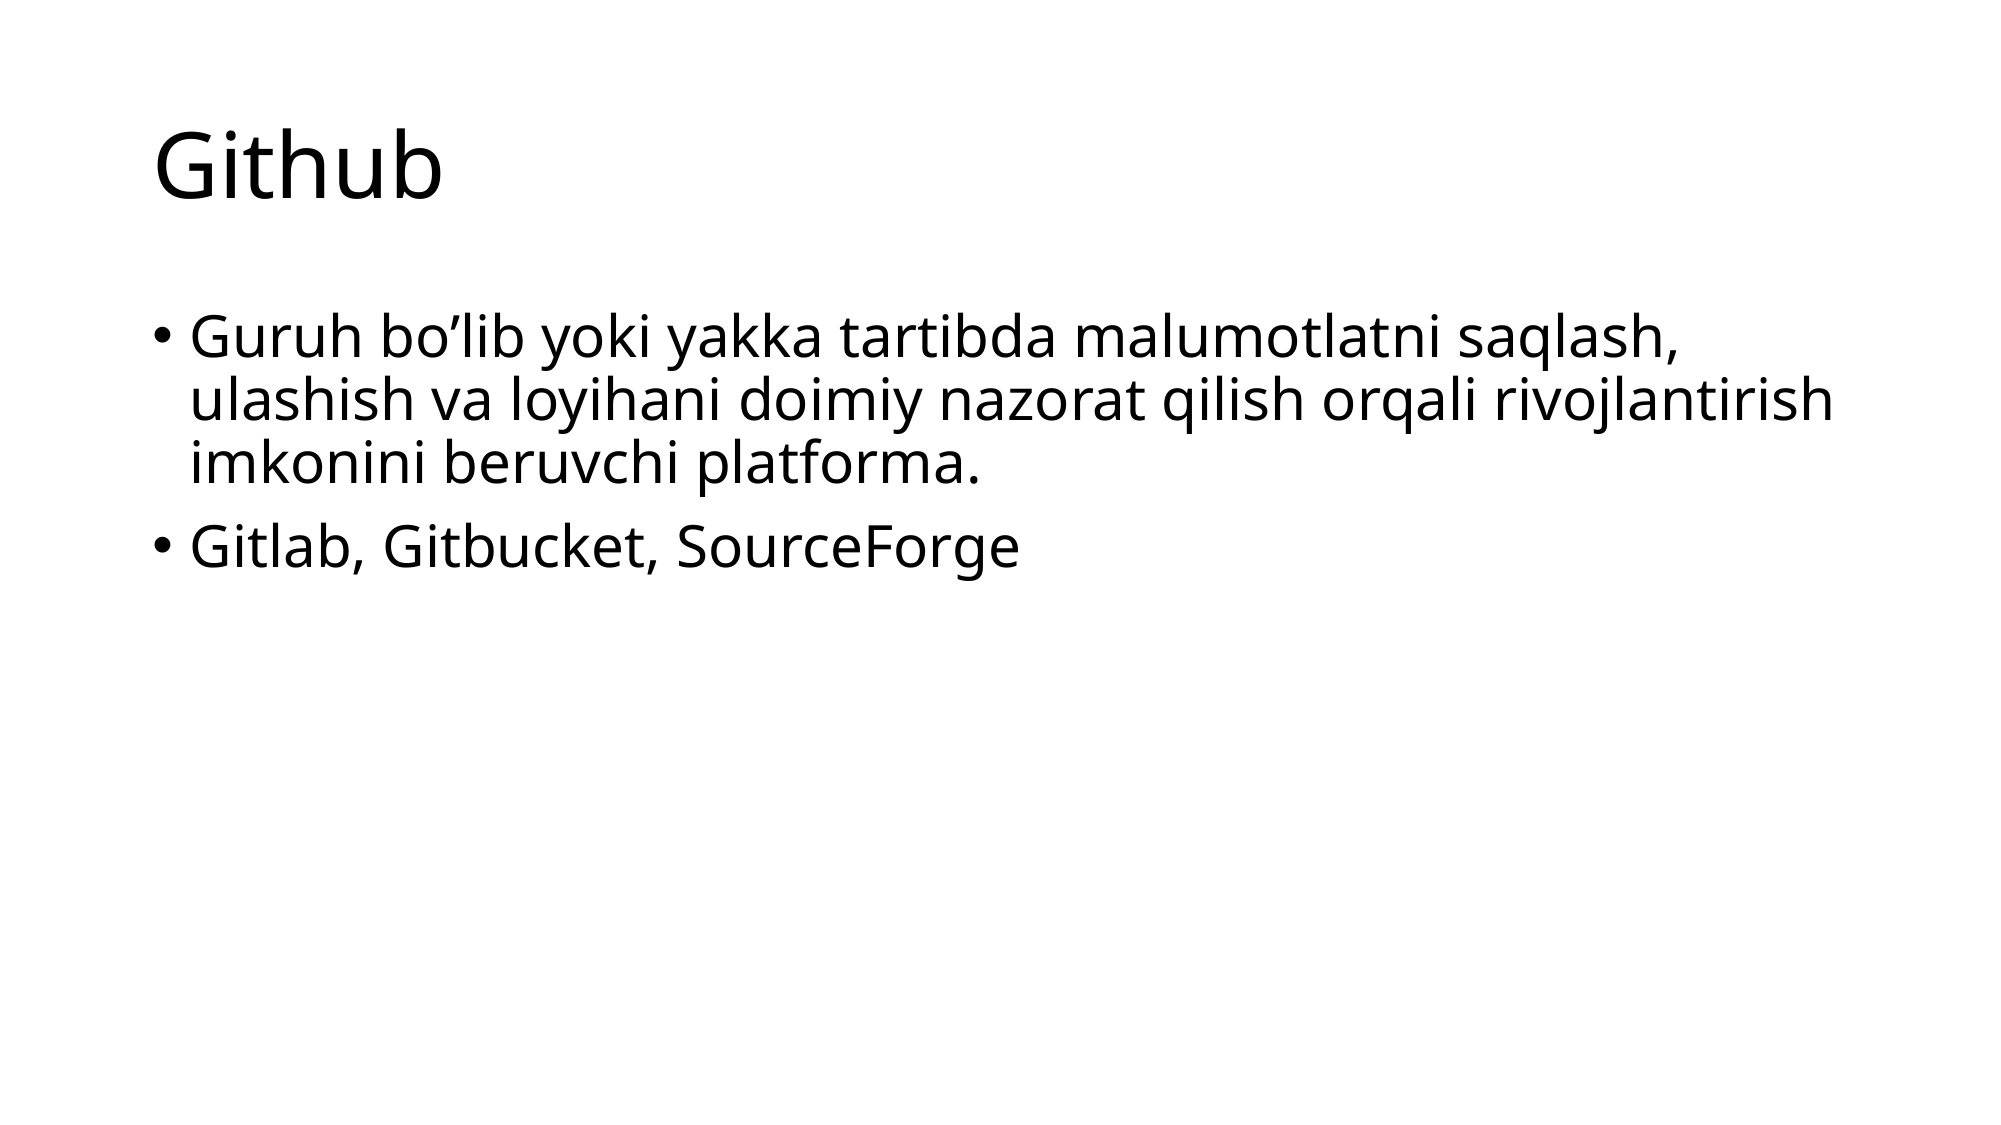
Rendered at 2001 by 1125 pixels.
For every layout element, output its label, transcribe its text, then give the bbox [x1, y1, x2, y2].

list Guruh bo’lib yoki yakka tartibda malumotlatni saqlash, ulashish va loyihani doimiy nazorat qilish orqali rivojlantirish imkonini beruvchi platforma. Gitlab, Gitbucket, SourceForge [137, 299, 1863, 1014]
title Github [137, 59, 1863, 278]
